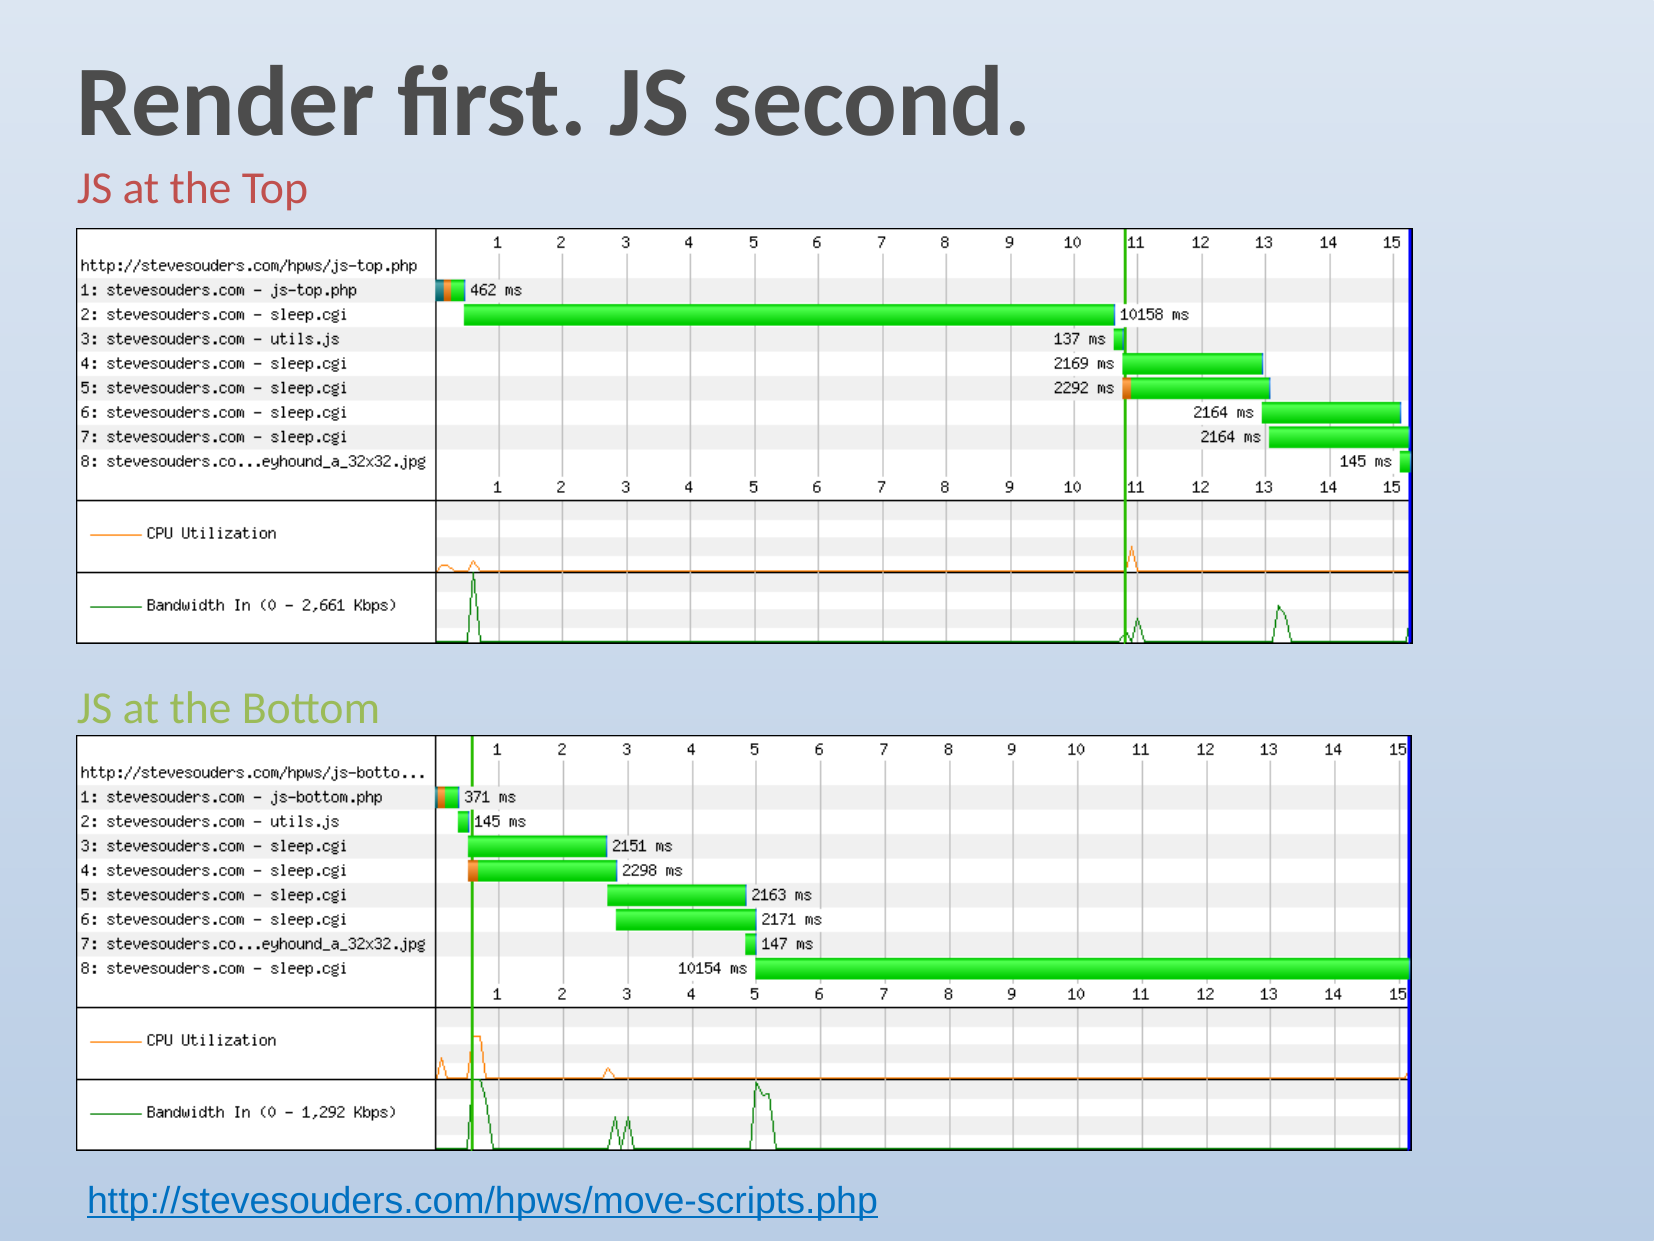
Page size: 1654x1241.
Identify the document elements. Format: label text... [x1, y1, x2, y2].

text_box JS at the Bottom [76, 679, 1418, 733]
title Render first. JS second. [76, 31, 1566, 276]
picture [76, 228, 1413, 644]
list JS at the Top [76, 159, 1406, 219]
text_box http://stevesouders.com/hpws/move-scripts.php [72, 1172, 894, 1230]
picture [75, 735, 1412, 1151]
